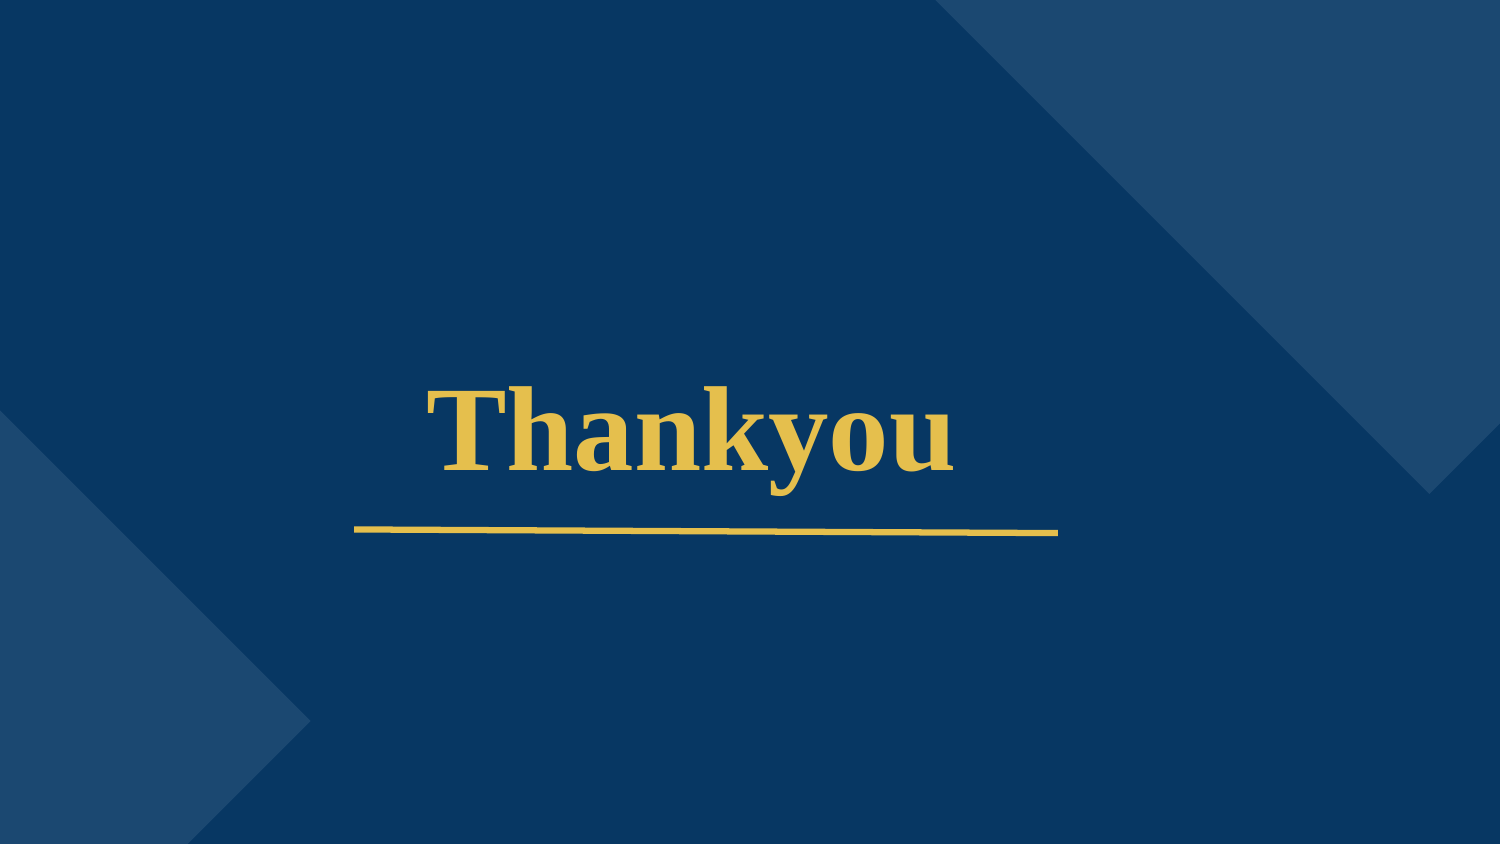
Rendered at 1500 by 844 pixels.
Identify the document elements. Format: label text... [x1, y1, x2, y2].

text_box Thankyou [411, 334, 1077, 530]
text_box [353, 529, 1059, 534]
